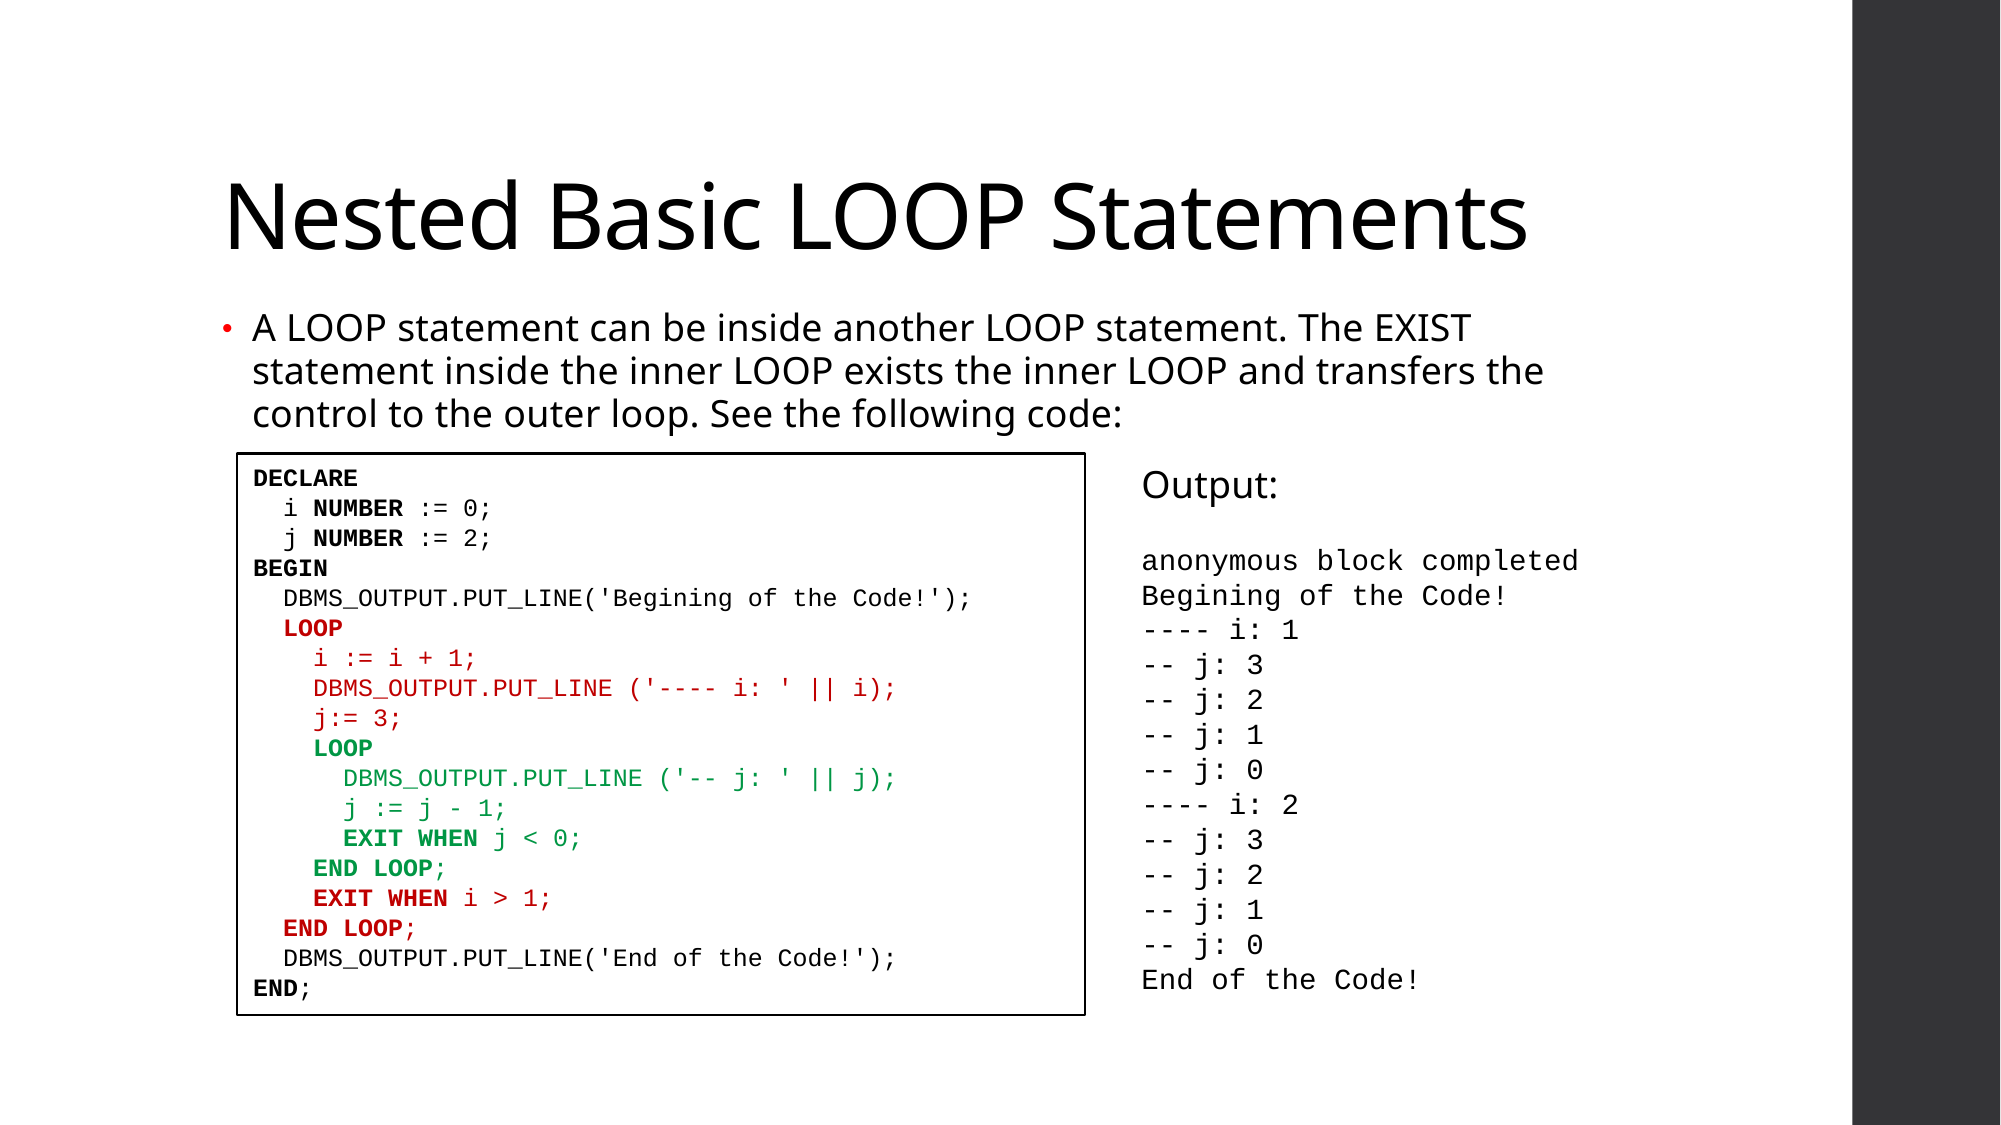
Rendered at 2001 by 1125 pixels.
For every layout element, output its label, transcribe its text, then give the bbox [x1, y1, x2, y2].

title Nested Basic LOOP Statements [206, 60, 1797, 278]
text_box Output: anonymous block completed Begining of the Code! ---- i: 1 -- j: 3 -- j: 2 -- j: 1 -- j: 0 ---- i: 2 -- j: 3 -- j: 2 -- j: 1 -- j: 0 End of the Code! [1126, 453, 1619, 1003]
text_box [236, 452, 1086, 1016]
list A LOOP statement can be inside another LOOP statement. The EXIST statement inside the inner LOOP exists the inner LOOP and transfers the control to the outer loop. See the following code: [206, 299, 1617, 470]
